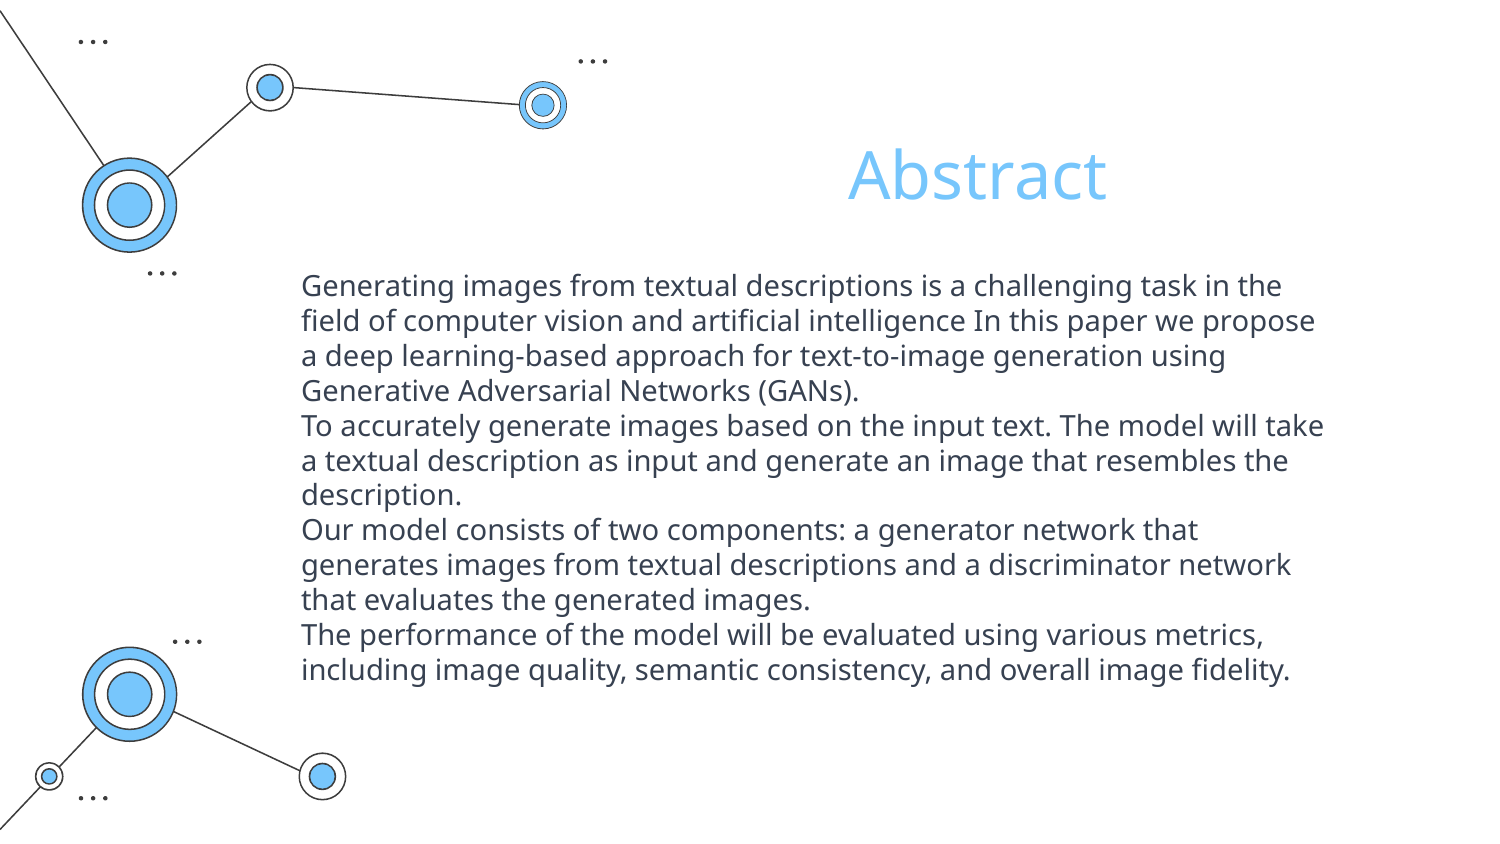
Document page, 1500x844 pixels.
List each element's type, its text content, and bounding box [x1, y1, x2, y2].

subtitle Generating images from textual descriptions is a challenging task in the field of computer vision and artificial intelligence In this paper we propose a deep learning-based approach for text-to-image generation using Generative Adversarial Networks (GANs). To accurately generate images based on the input text. The model will take a textual description as input and generate an image that resembles the description. Our model consists of two components: a generator network that generates images from textual descriptions and a discriminator network that evaluates the generated images. The performance of the model will be evaluated using various metrics, including image quality, semantic consistency, and overall image fidelity. [285, 251, 1349, 654]
text_box Abstract [750, 117, 1207, 213]
